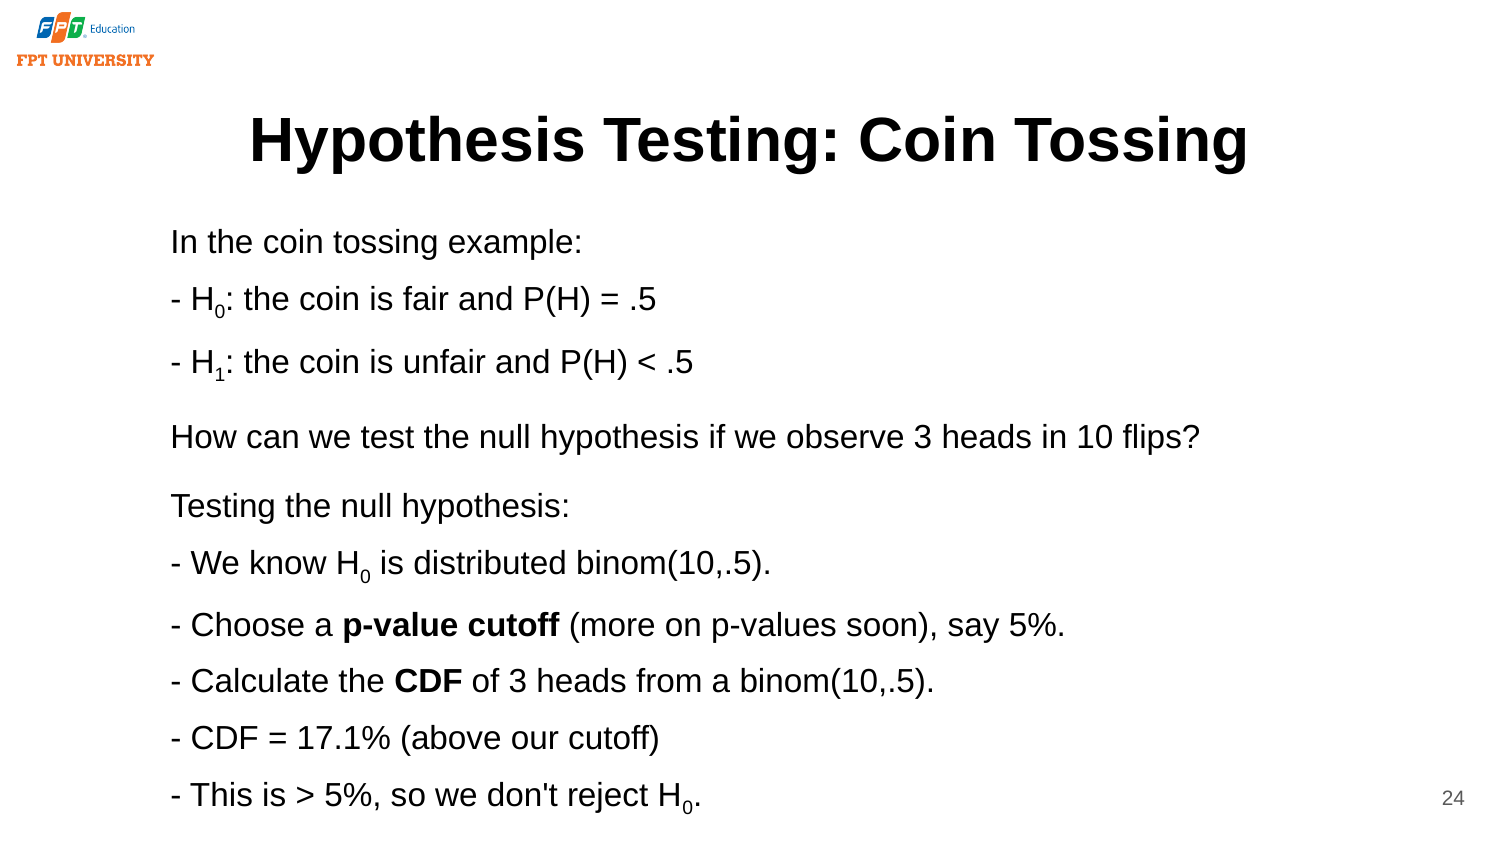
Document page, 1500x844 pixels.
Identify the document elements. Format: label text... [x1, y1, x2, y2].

slide_number 24 [1389, 764, 1480, 830]
title Hypothesis Testing: Coin Tossing [51, 72, 1449, 167]
list In the coin tossing example: - H0: the coin is fair and P(H) = .5 - H1: the coin is unfair and P(H) < .5 How can we test the null hypothesis if we observe 3 heads in 10 flips? Testing the null hypothesis: - We know H0 is distributed binom(10,.5). - Choose a p-value cutoff (more on p-values soon), say 5%. - Calculate the CDF of 3 heads from a binom(10,.5). - CDF = 17.1% (above our cutoff) - This is > 5%, so we don't reject H0. [155, 199, 1345, 810]
picture [11, 1, 160, 77]
